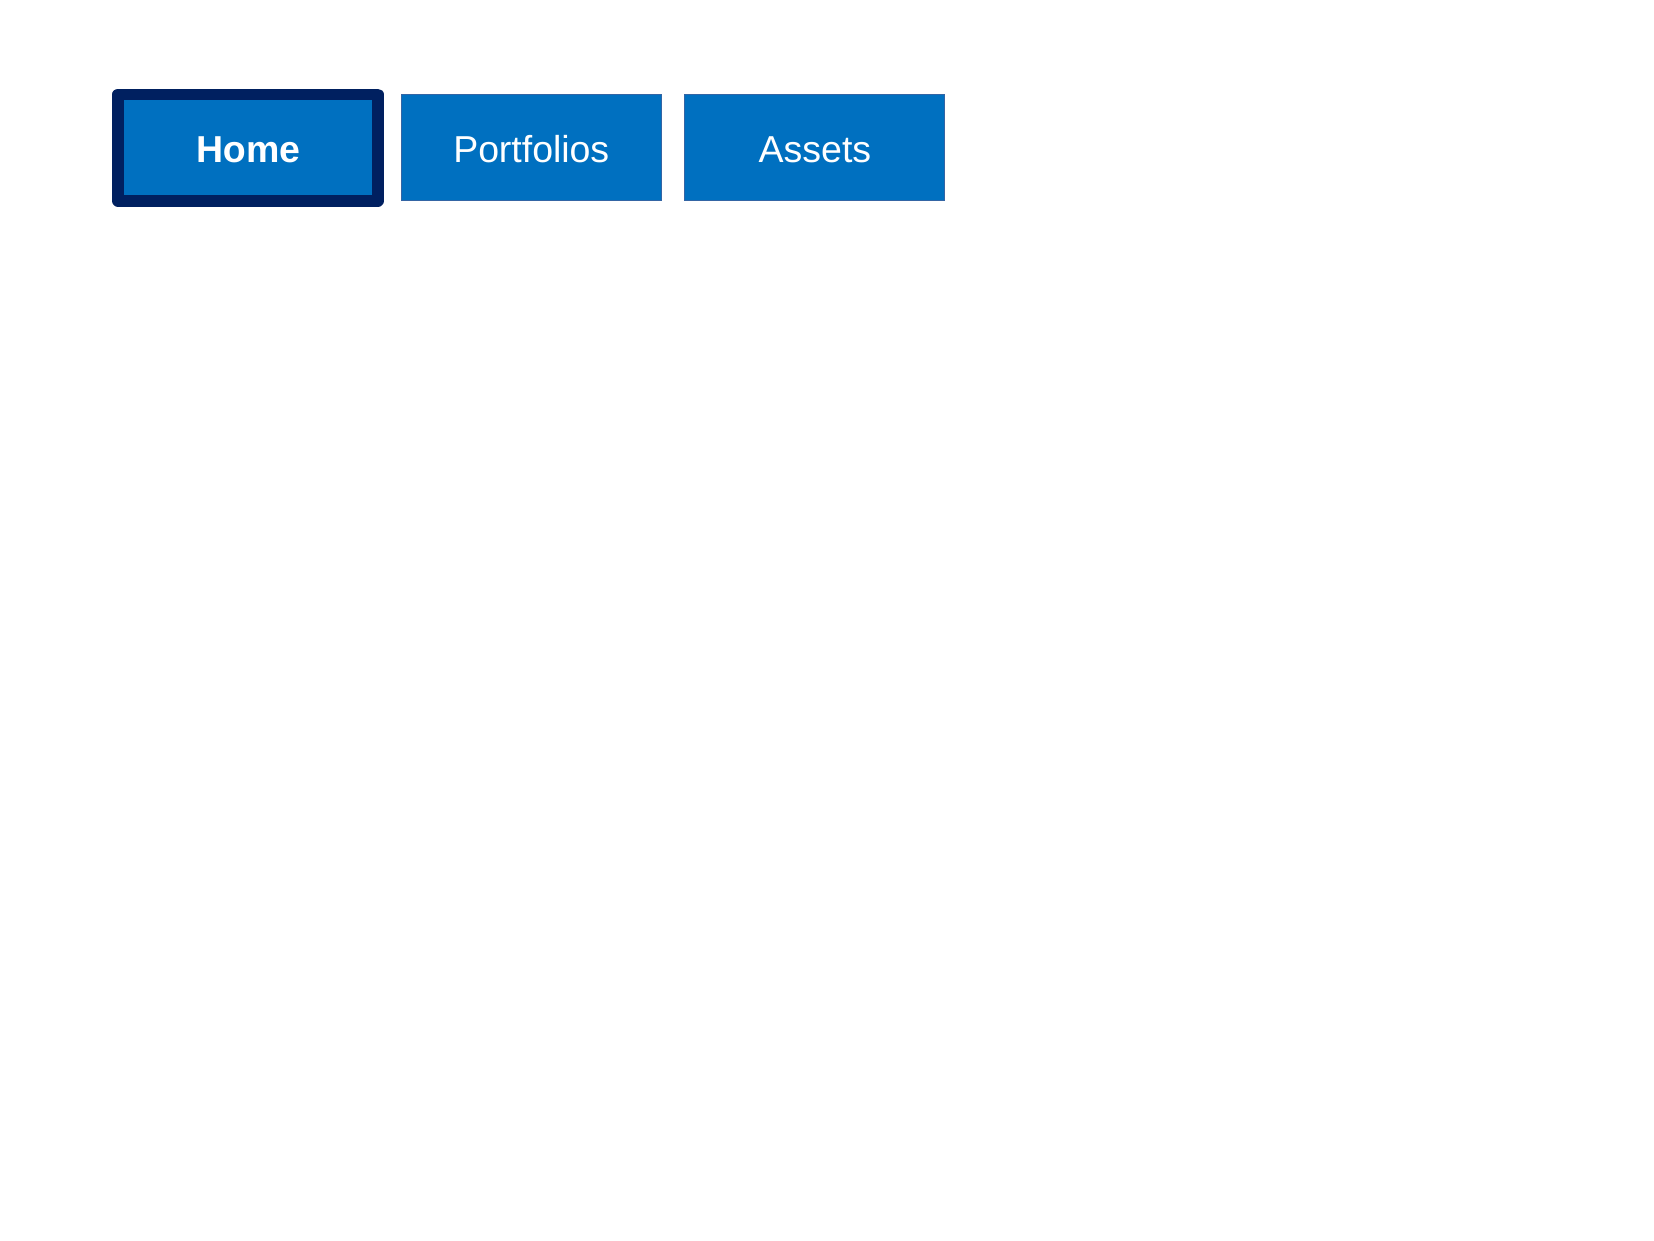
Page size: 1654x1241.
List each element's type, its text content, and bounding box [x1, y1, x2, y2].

text_box Home [118, 94, 378, 201]
text_box Portfolios [401, 94, 662, 201]
text_box Assets [684, 94, 945, 201]
